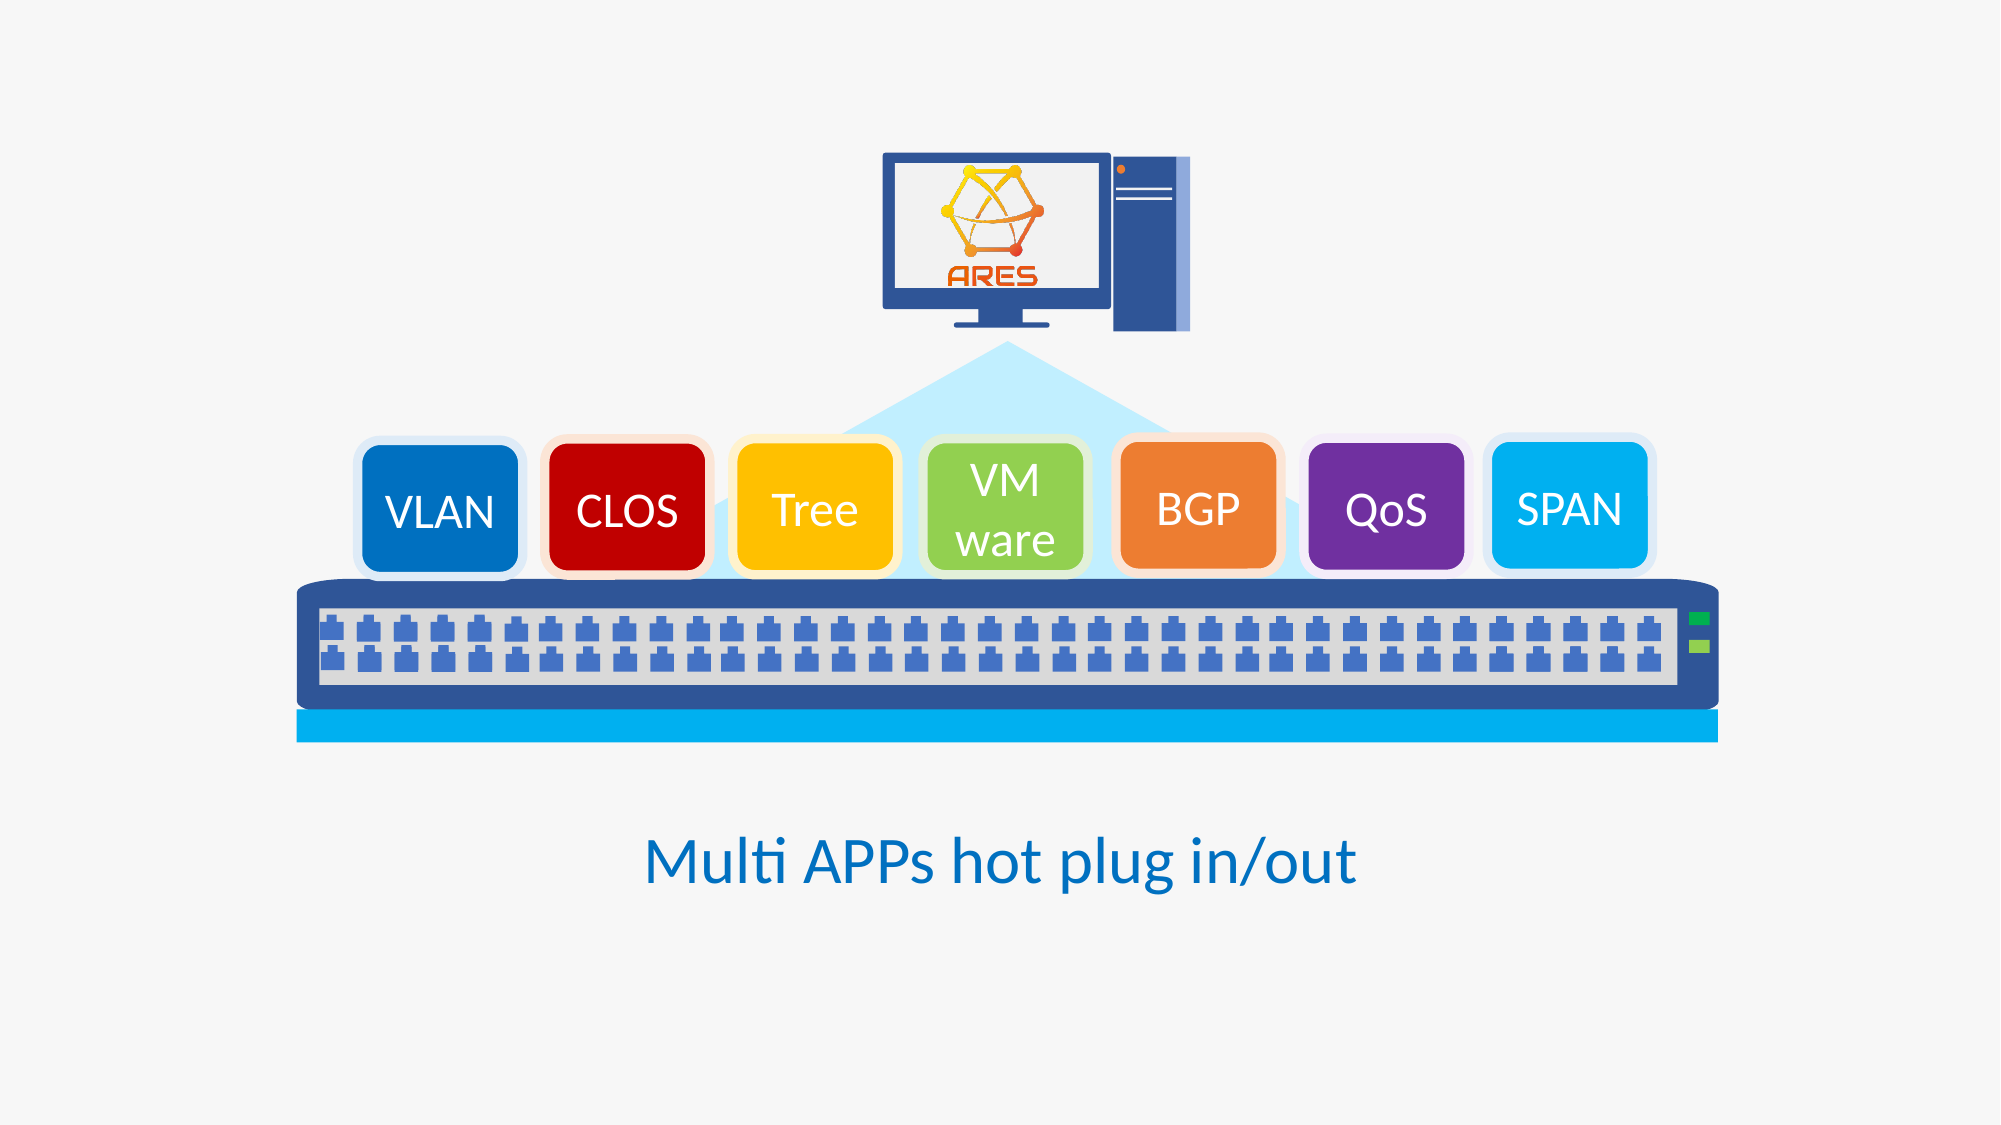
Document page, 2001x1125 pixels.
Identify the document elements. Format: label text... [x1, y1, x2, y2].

text_box VLAN [356, 439, 524, 578]
text_box Tree [731, 437, 899, 576]
picture [941, 165, 1044, 286]
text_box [882, 152, 1191, 332]
text_box QoS [1302, 437, 1471, 576]
text_box [582, 339, 1433, 578]
text_box Multi APPs hot plug in/out [629, 809, 1373, 905]
text_box CLOS [543, 437, 711, 577]
text_box SPAN [1486, 436, 1654, 575]
text_box VM ware [921, 437, 1090, 576]
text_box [296, 578, 1719, 743]
text_box BGP [1114, 436, 1283, 575]
